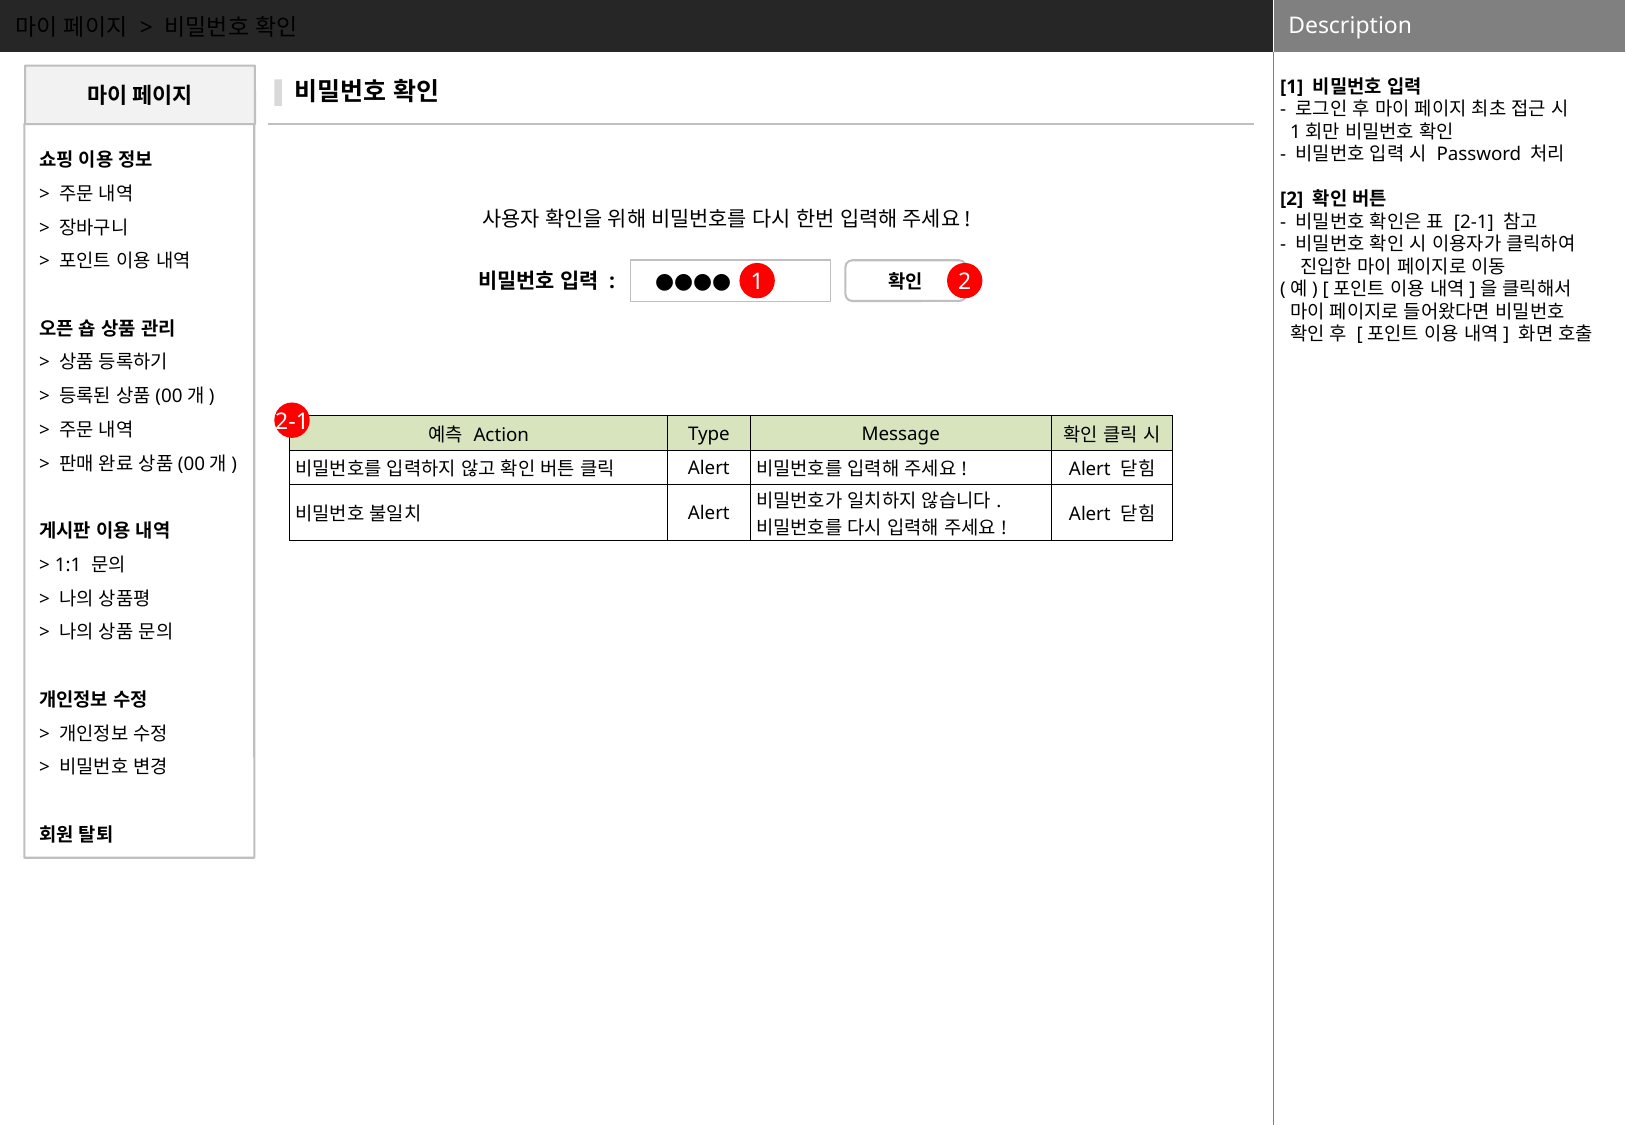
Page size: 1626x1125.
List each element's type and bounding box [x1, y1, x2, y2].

table_cell [751, 485, 1051, 540]
text_box [463, 259, 831, 302]
table_cell [668, 485, 750, 540]
list [0, 0, 1238, 52]
text_box [22, 63, 258, 860]
table_cell [1052, 451, 1172, 484]
table_cell [751, 451, 1051, 484]
table_header [668, 416, 750, 450]
table_header [751, 416, 1051, 450]
text_box [467, 197, 986, 238]
table_cell [668, 451, 750, 484]
text_box [267, 68, 682, 113]
table_cell [290, 485, 667, 540]
text_box [272, 400, 312, 440]
text_box [1272, 50, 1625, 1125]
table_header [1052, 416, 1172, 450]
text_box [843, 258, 985, 304]
table_cell [1052, 485, 1172, 540]
table_header [290, 416, 667, 450]
table_cell [290, 451, 667, 484]
